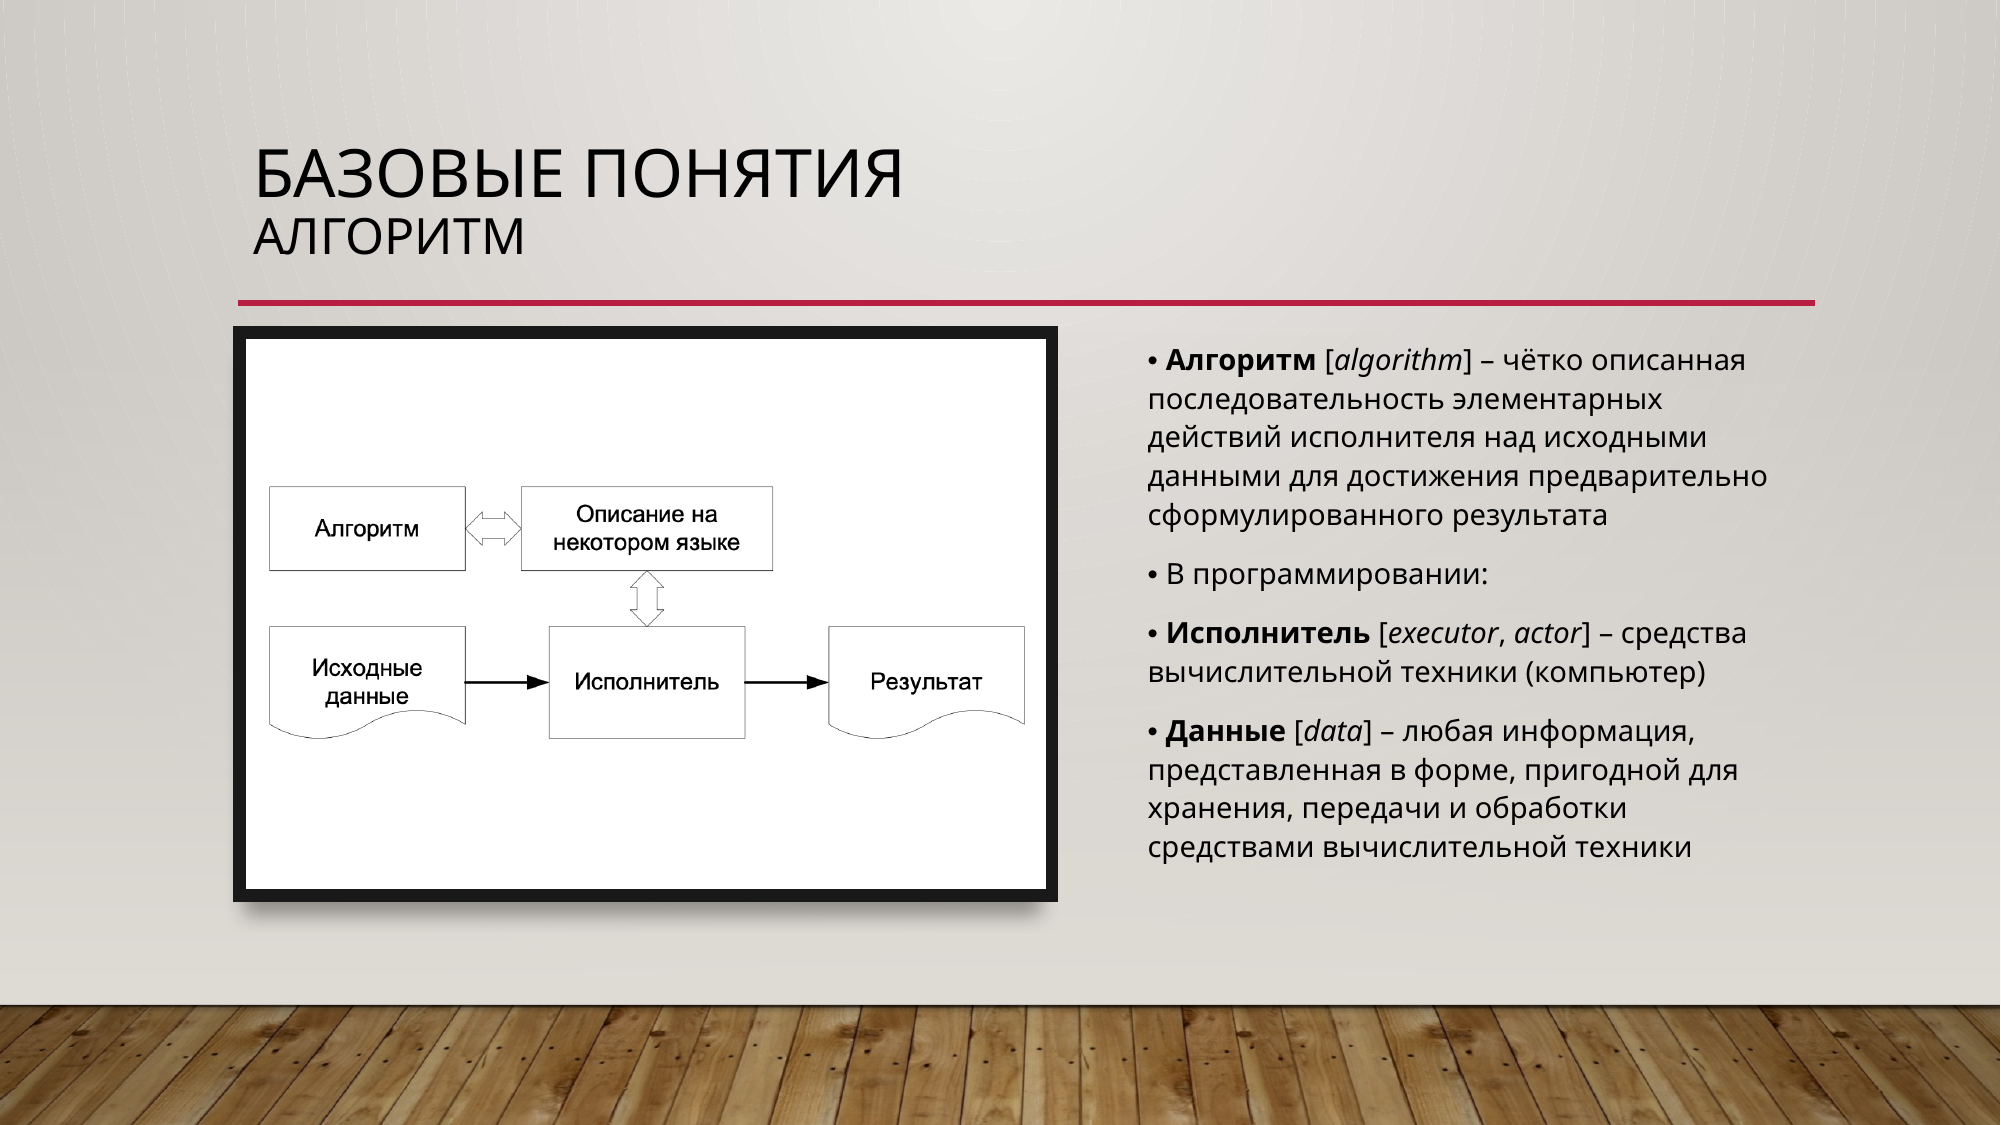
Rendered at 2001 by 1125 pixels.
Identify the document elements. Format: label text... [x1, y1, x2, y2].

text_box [239, 329, 1053, 897]
title БАЗОВЫЕ ПОНЯТИЯ АЛГОРИТМ [238, 131, 1814, 305]
list • Алгоритм [algorithm] – чётко описанная последовательность элементарных действий исполнителя над исходными данными для достижения предварительно сформулированного результата • В программировании: • Исполнитель [executor, actor] – средства вычислительной техники (компьютер) • Данные [data] – любая информация, представленная в форме, пригодной для хранения, передачи и обработки средствами вычислительной техники [1132, 330, 1815, 897]
picture [268, 484, 1026, 741]
picture [0, 1005, 2000, 1125]
